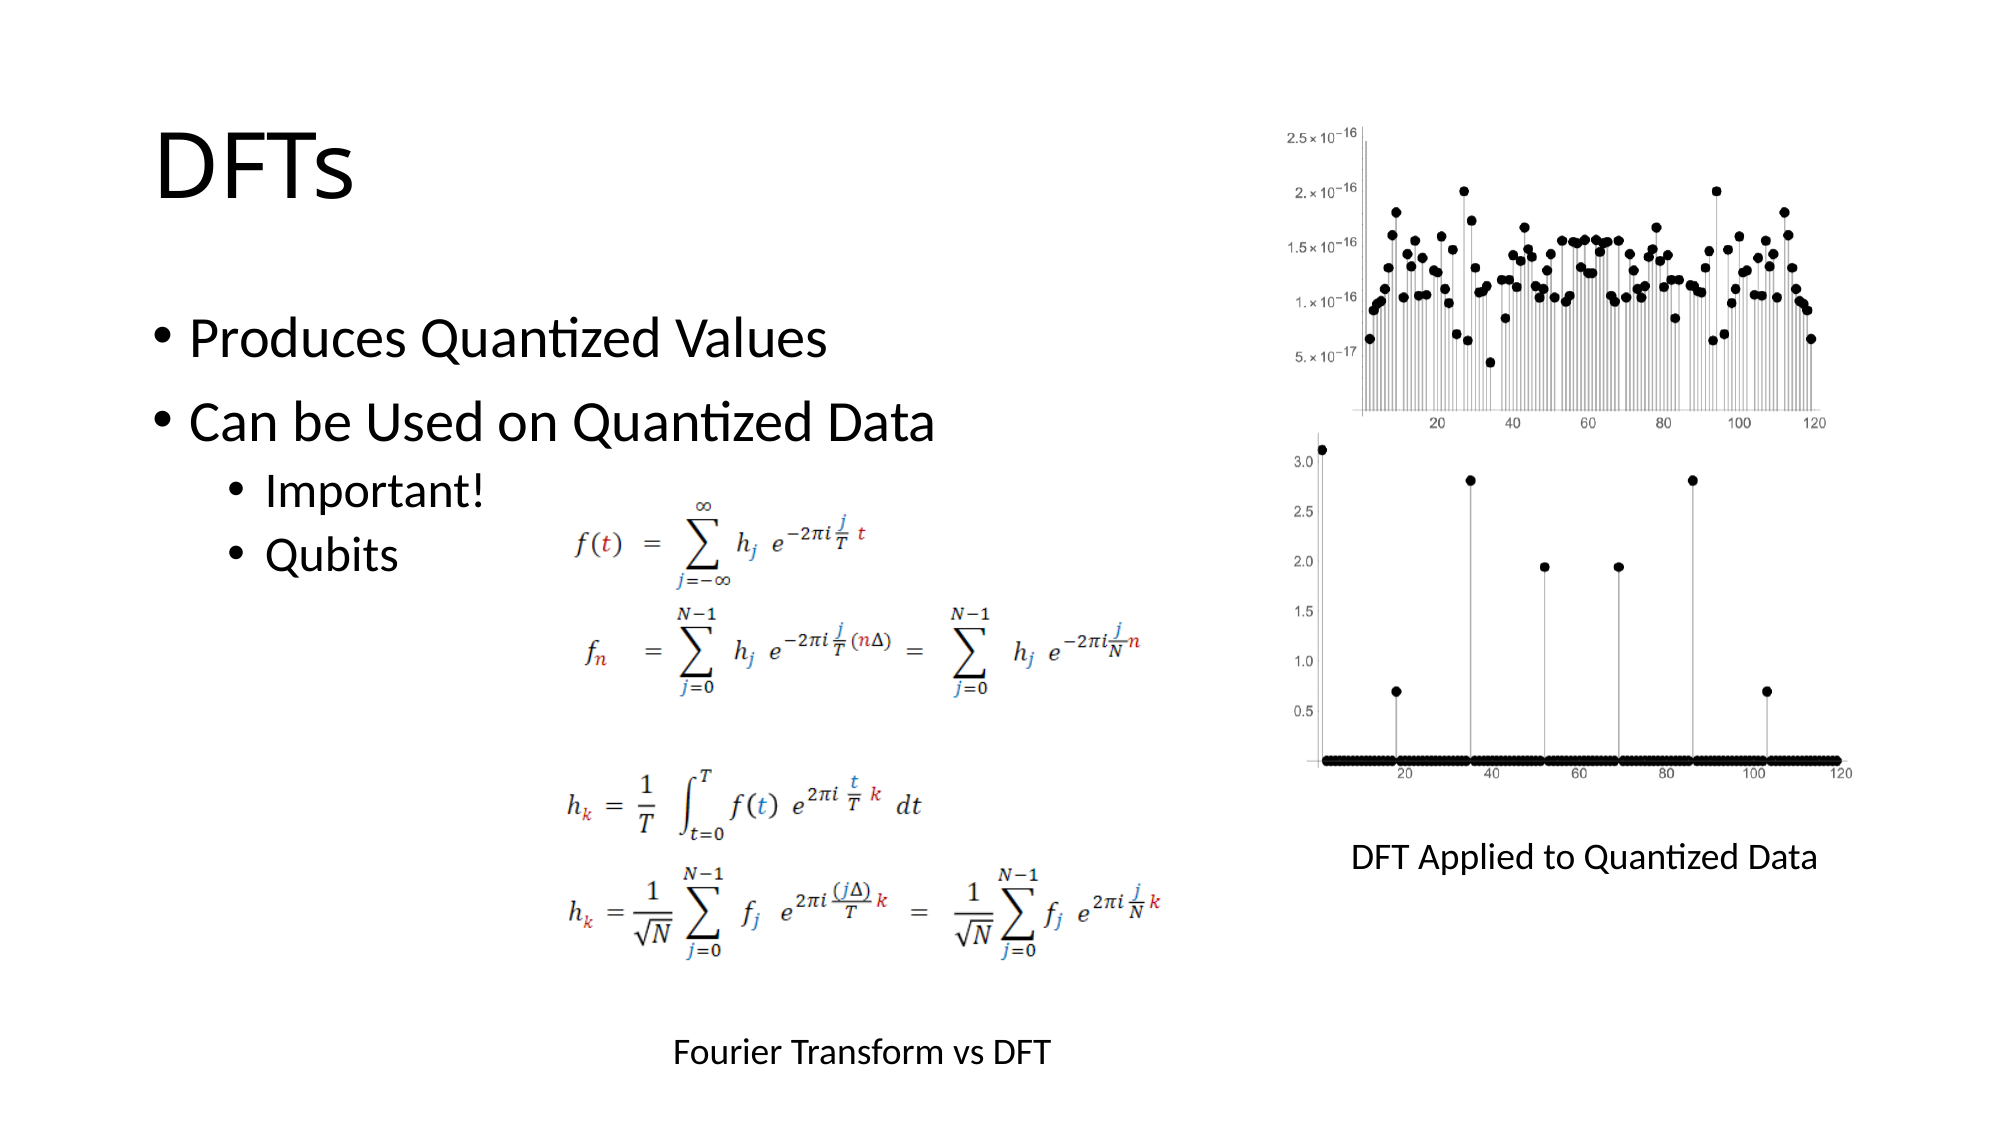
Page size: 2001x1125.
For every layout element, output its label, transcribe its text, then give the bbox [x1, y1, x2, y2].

title DFTs [137, 59, 1863, 278]
text_box DFT Applied to Quantized Data [1336, 824, 1834, 885]
picture [552, 751, 1173, 980]
text_box Fourier Transform vs DFT [658, 1019, 1067, 1080]
picture [566, 494, 1160, 712]
picture [1257, 111, 1870, 793]
list Produces Quantized Values Can be Used on Quantized Data Important! Qubits [137, 299, 1863, 1014]
